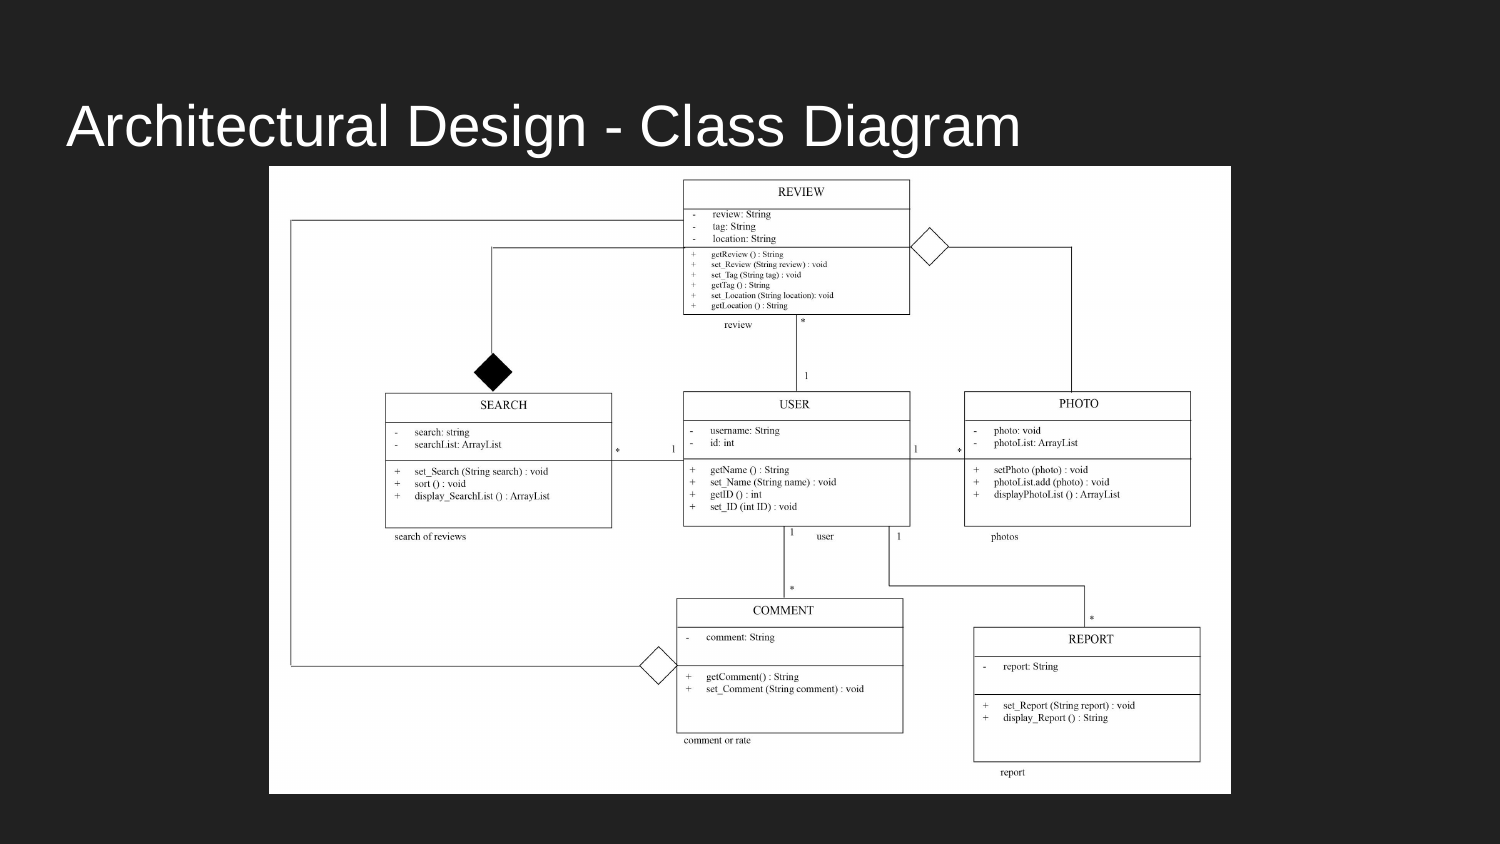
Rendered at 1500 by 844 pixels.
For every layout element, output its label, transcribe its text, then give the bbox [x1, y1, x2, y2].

picture [269, 166, 1231, 794]
title Architectural Design - Class Diagram [51, 72, 1449, 167]
